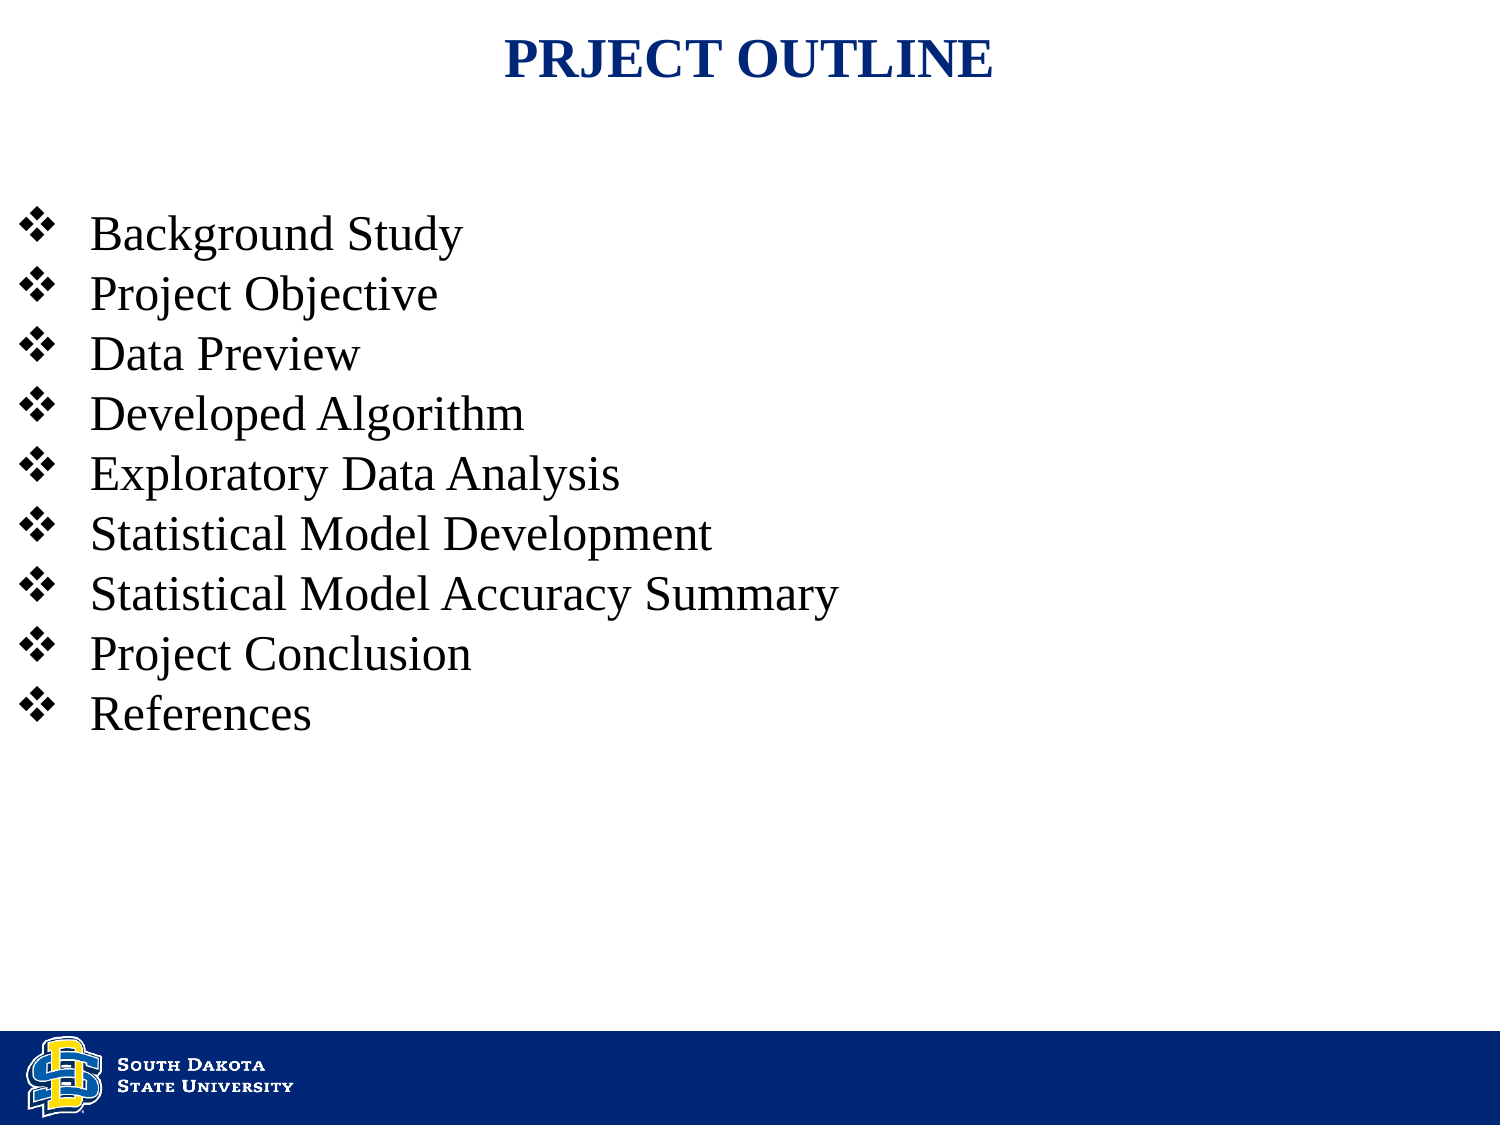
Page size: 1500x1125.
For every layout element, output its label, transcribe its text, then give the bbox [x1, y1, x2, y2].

title PRJECT Outline [0, 0, 1500, 96]
text_box Background Study Project Objective Data Preview Developed Algorithm Exploratory Data Analysis Statistical Model Development Statistical Model Accuracy Summary Project Conclusion References [0, 193, 1500, 748]
picture [0, 1026, 316, 1125]
